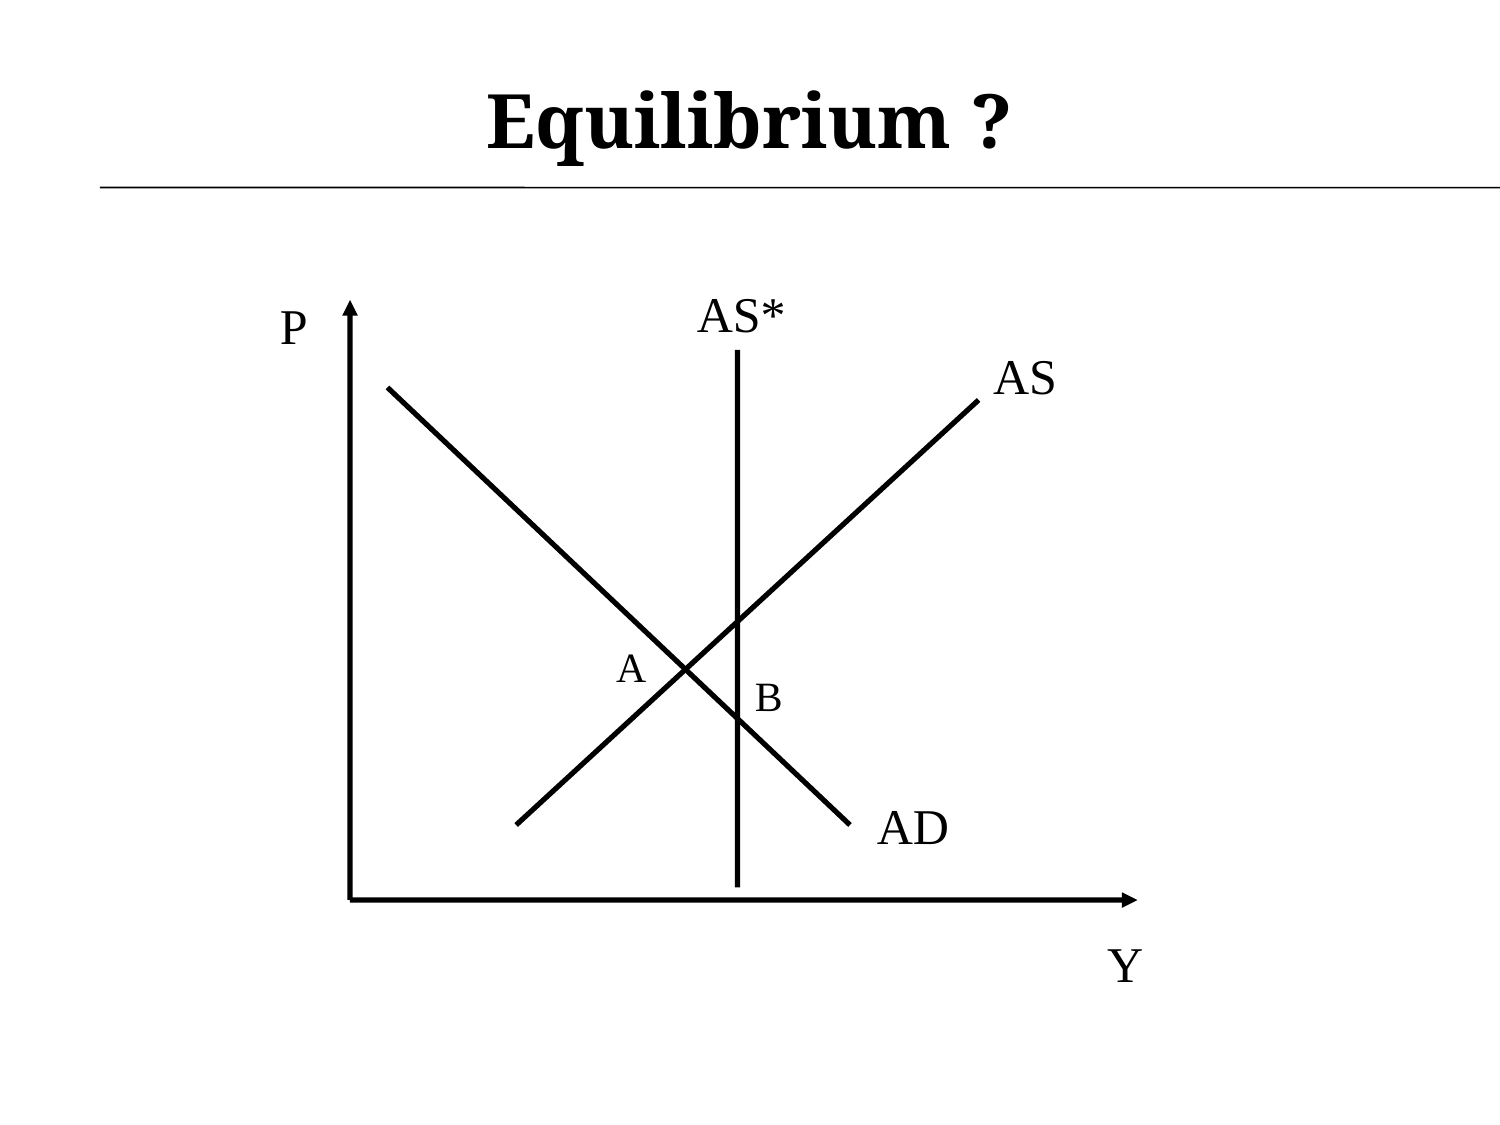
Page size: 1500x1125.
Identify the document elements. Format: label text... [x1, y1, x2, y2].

title Equilibrium ? [74, 49, 1426, 188]
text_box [249, 274, 1176, 1001]
